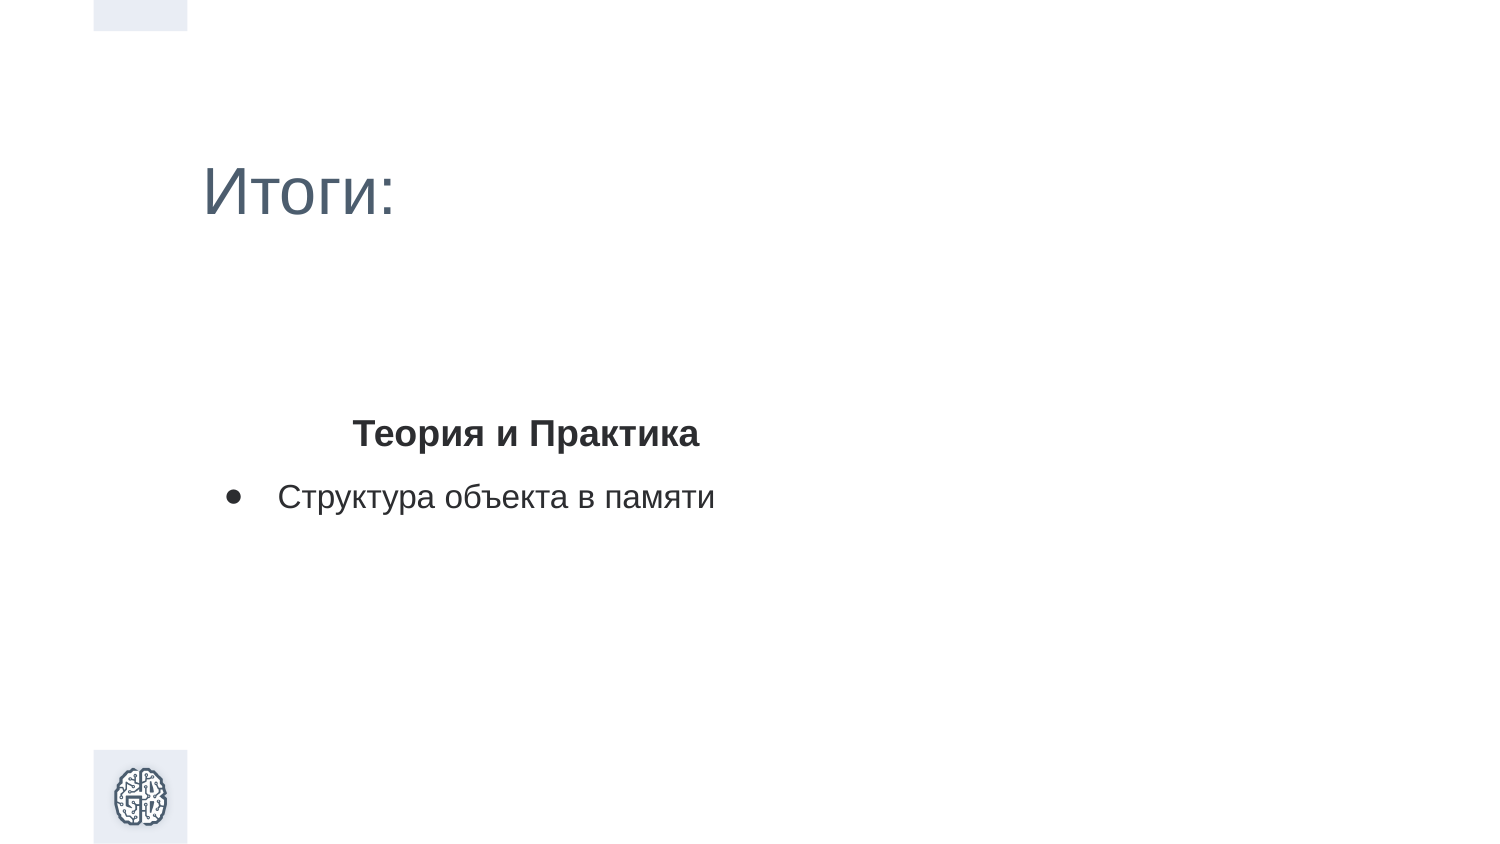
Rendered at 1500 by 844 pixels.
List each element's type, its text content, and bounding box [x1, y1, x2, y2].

text_box Теория и Практика Структура объекта в памяти [187, 219, 1313, 705]
picture [106, 760, 175, 834]
text_box Итоги: [187, 93, 1312, 219]
